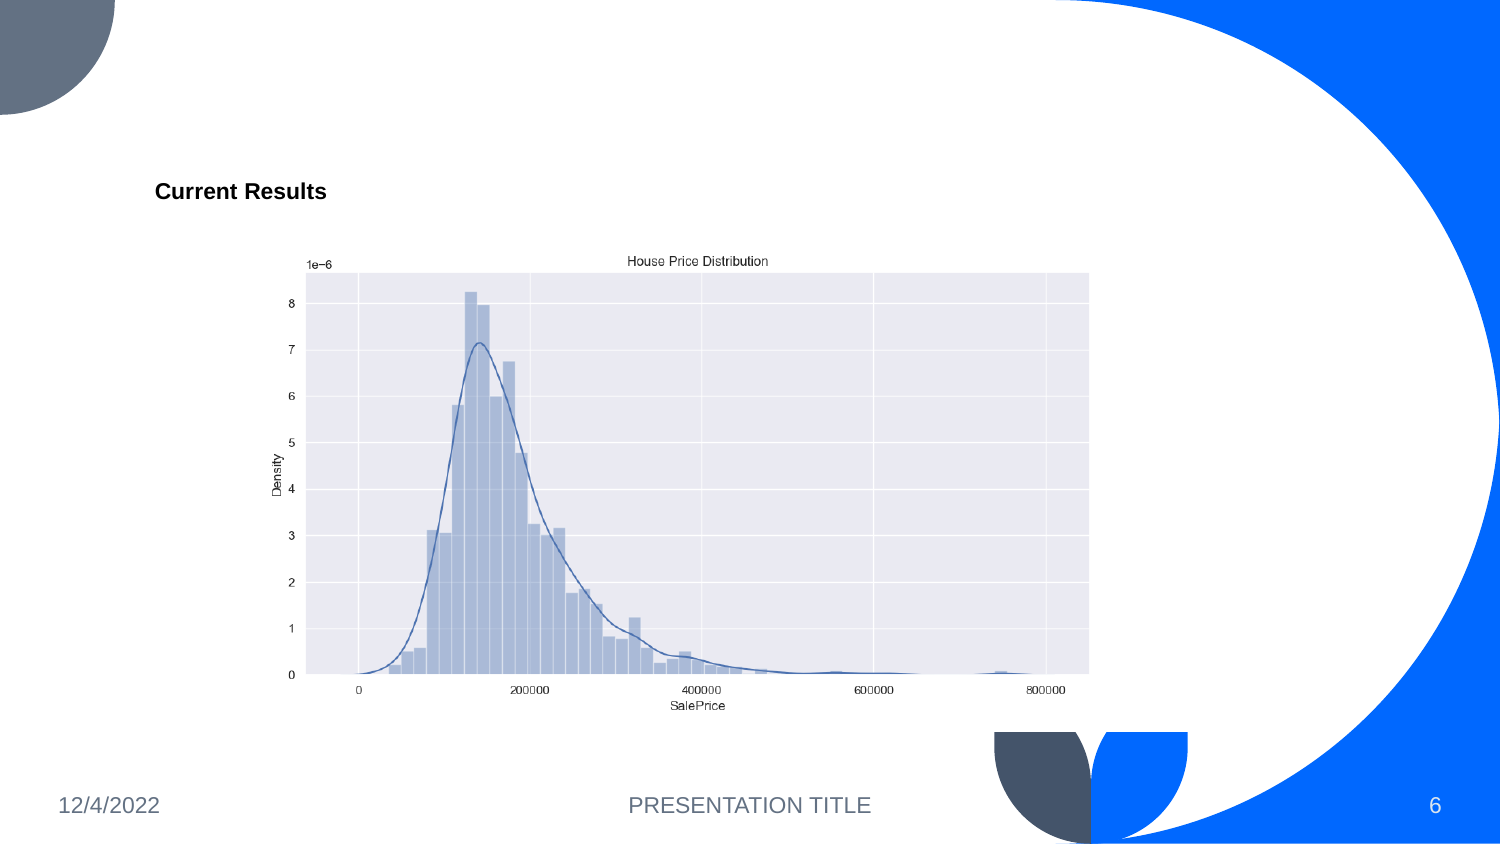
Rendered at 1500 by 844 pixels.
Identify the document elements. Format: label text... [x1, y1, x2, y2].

slide_number 6 [1249, 782, 1454, 827]
footer PRESENTATION TITLE [496, 782, 1004, 827]
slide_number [46, 782, 385, 827]
title Current Results [143, 46, 1347, 210]
picture [178, 209, 1192, 733]
